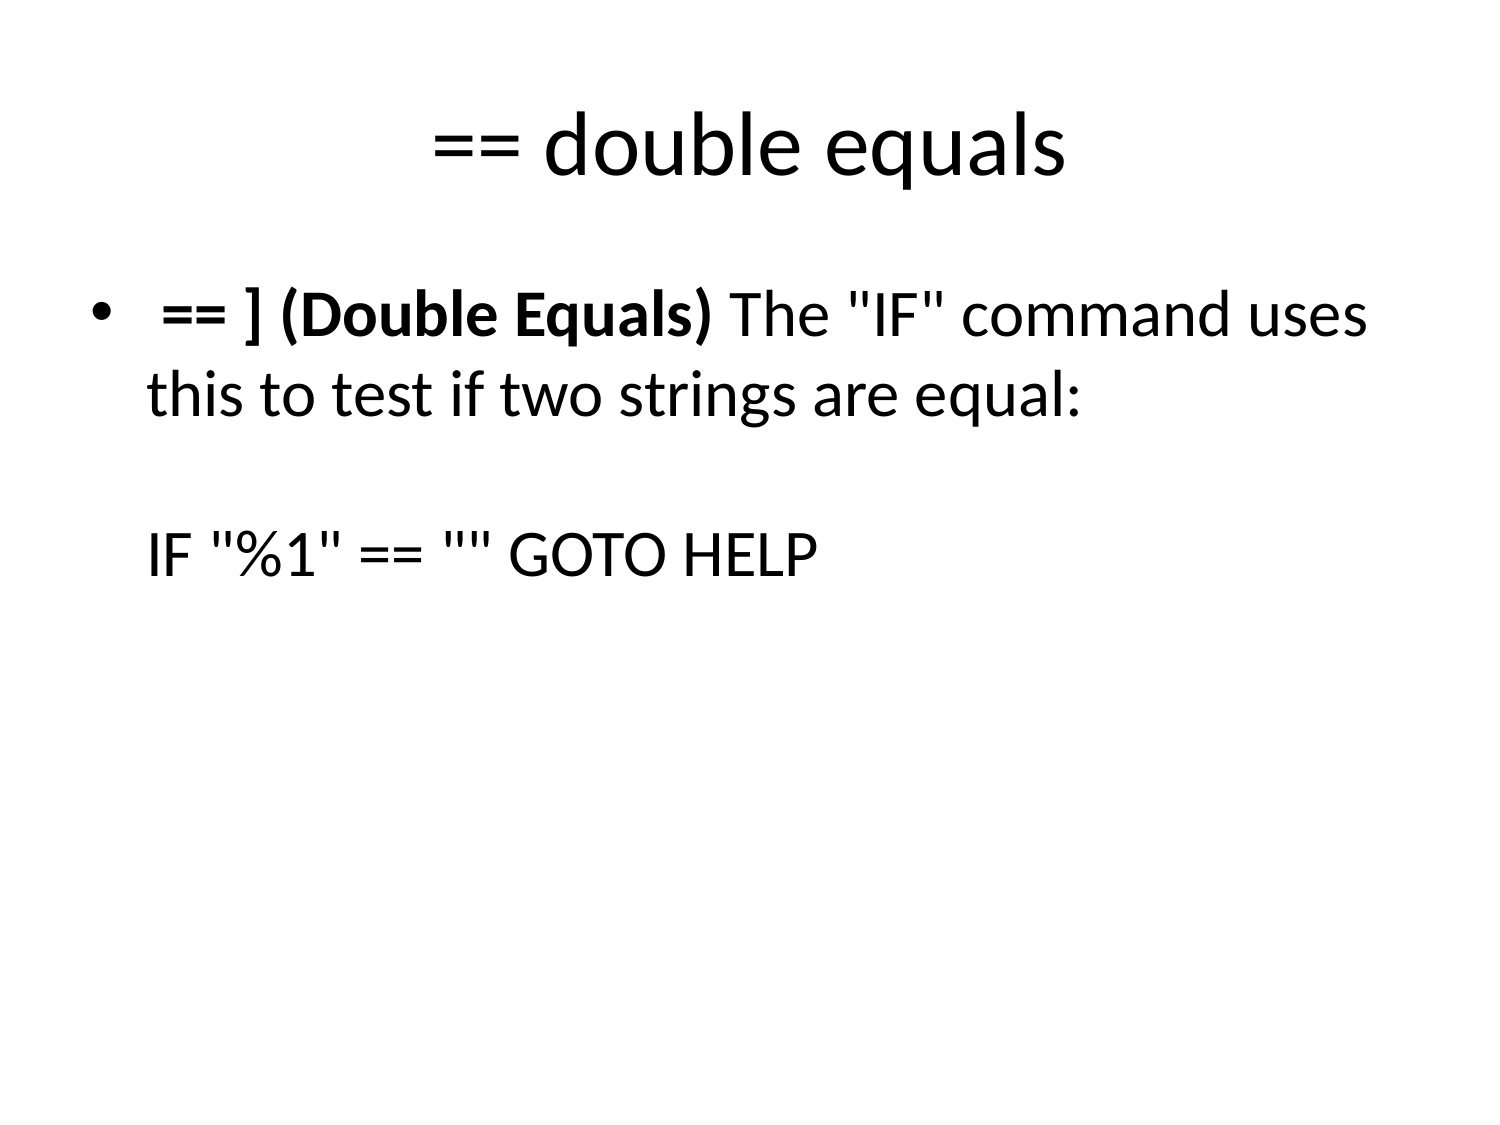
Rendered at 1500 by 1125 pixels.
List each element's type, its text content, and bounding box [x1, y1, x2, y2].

title == double equals [75, 45, 1425, 233]
list == ] (Double Equals) The "IF" command uses this to test if two strings are equal: IF "%1" == "" GOTO HELP [75, 262, 1425, 1005]
